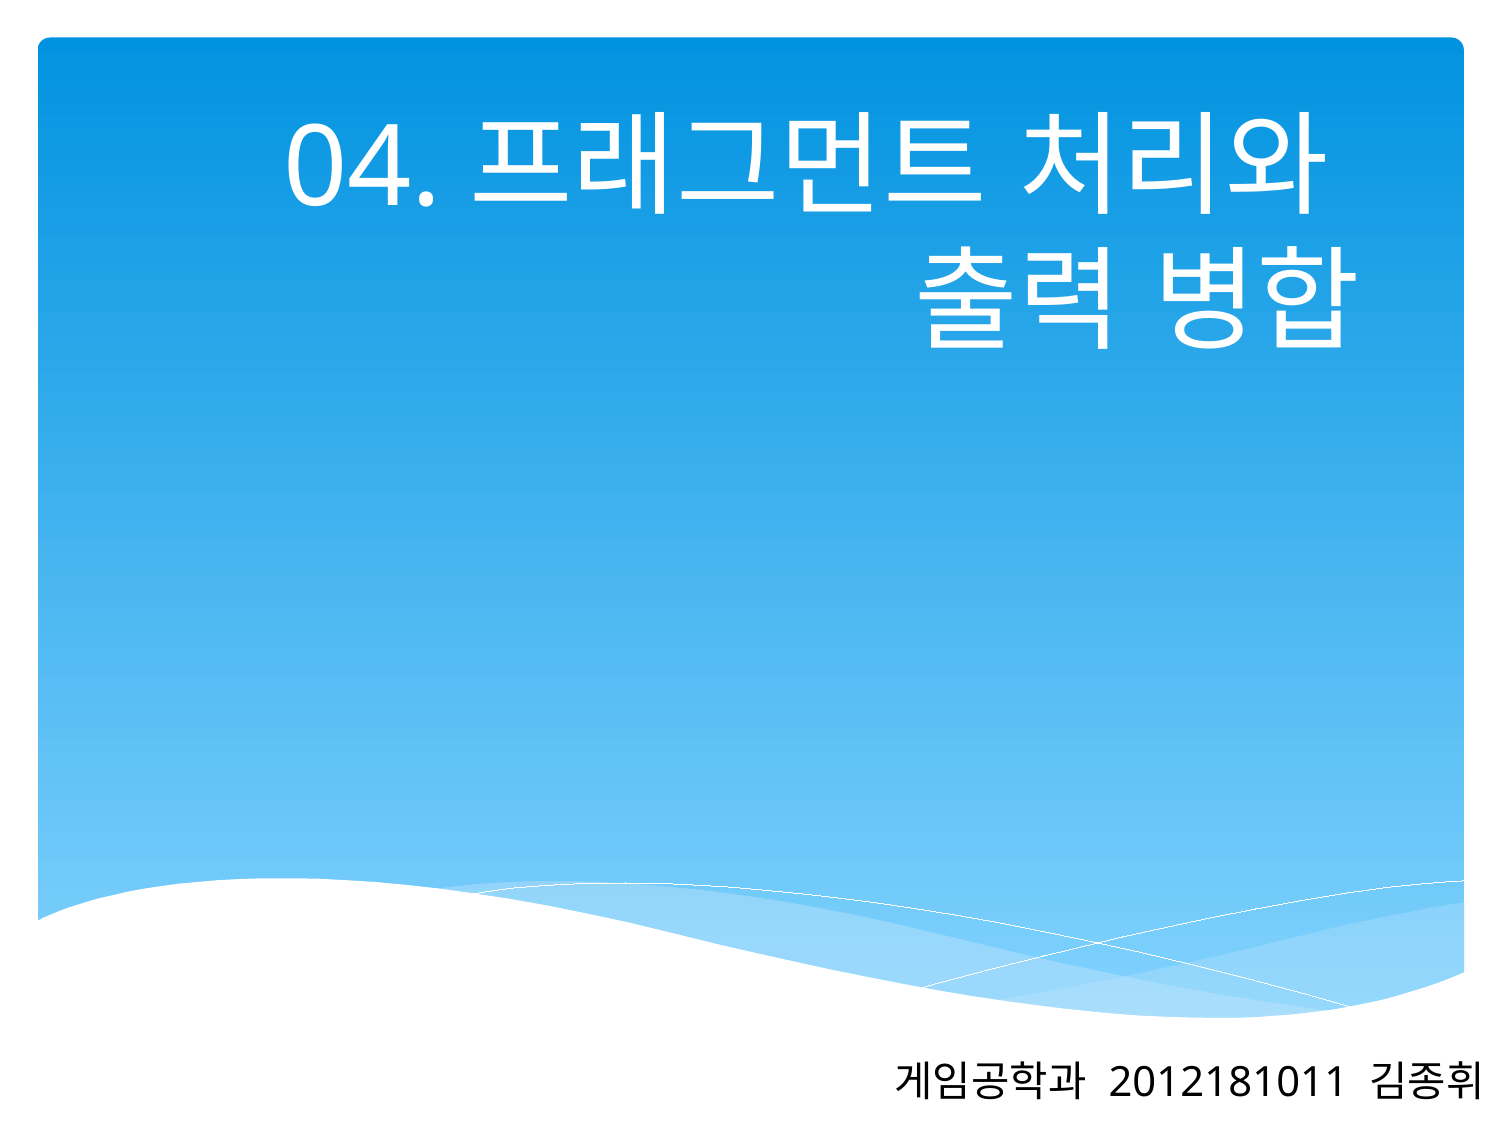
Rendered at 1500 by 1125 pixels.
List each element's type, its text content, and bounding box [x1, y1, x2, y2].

title 04.프래그먼트 처리와 출력 병합 [100, 54, 1376, 371]
subtitle 게임공학과 2012181011 김종휘 [501, 1046, 1500, 1125]
